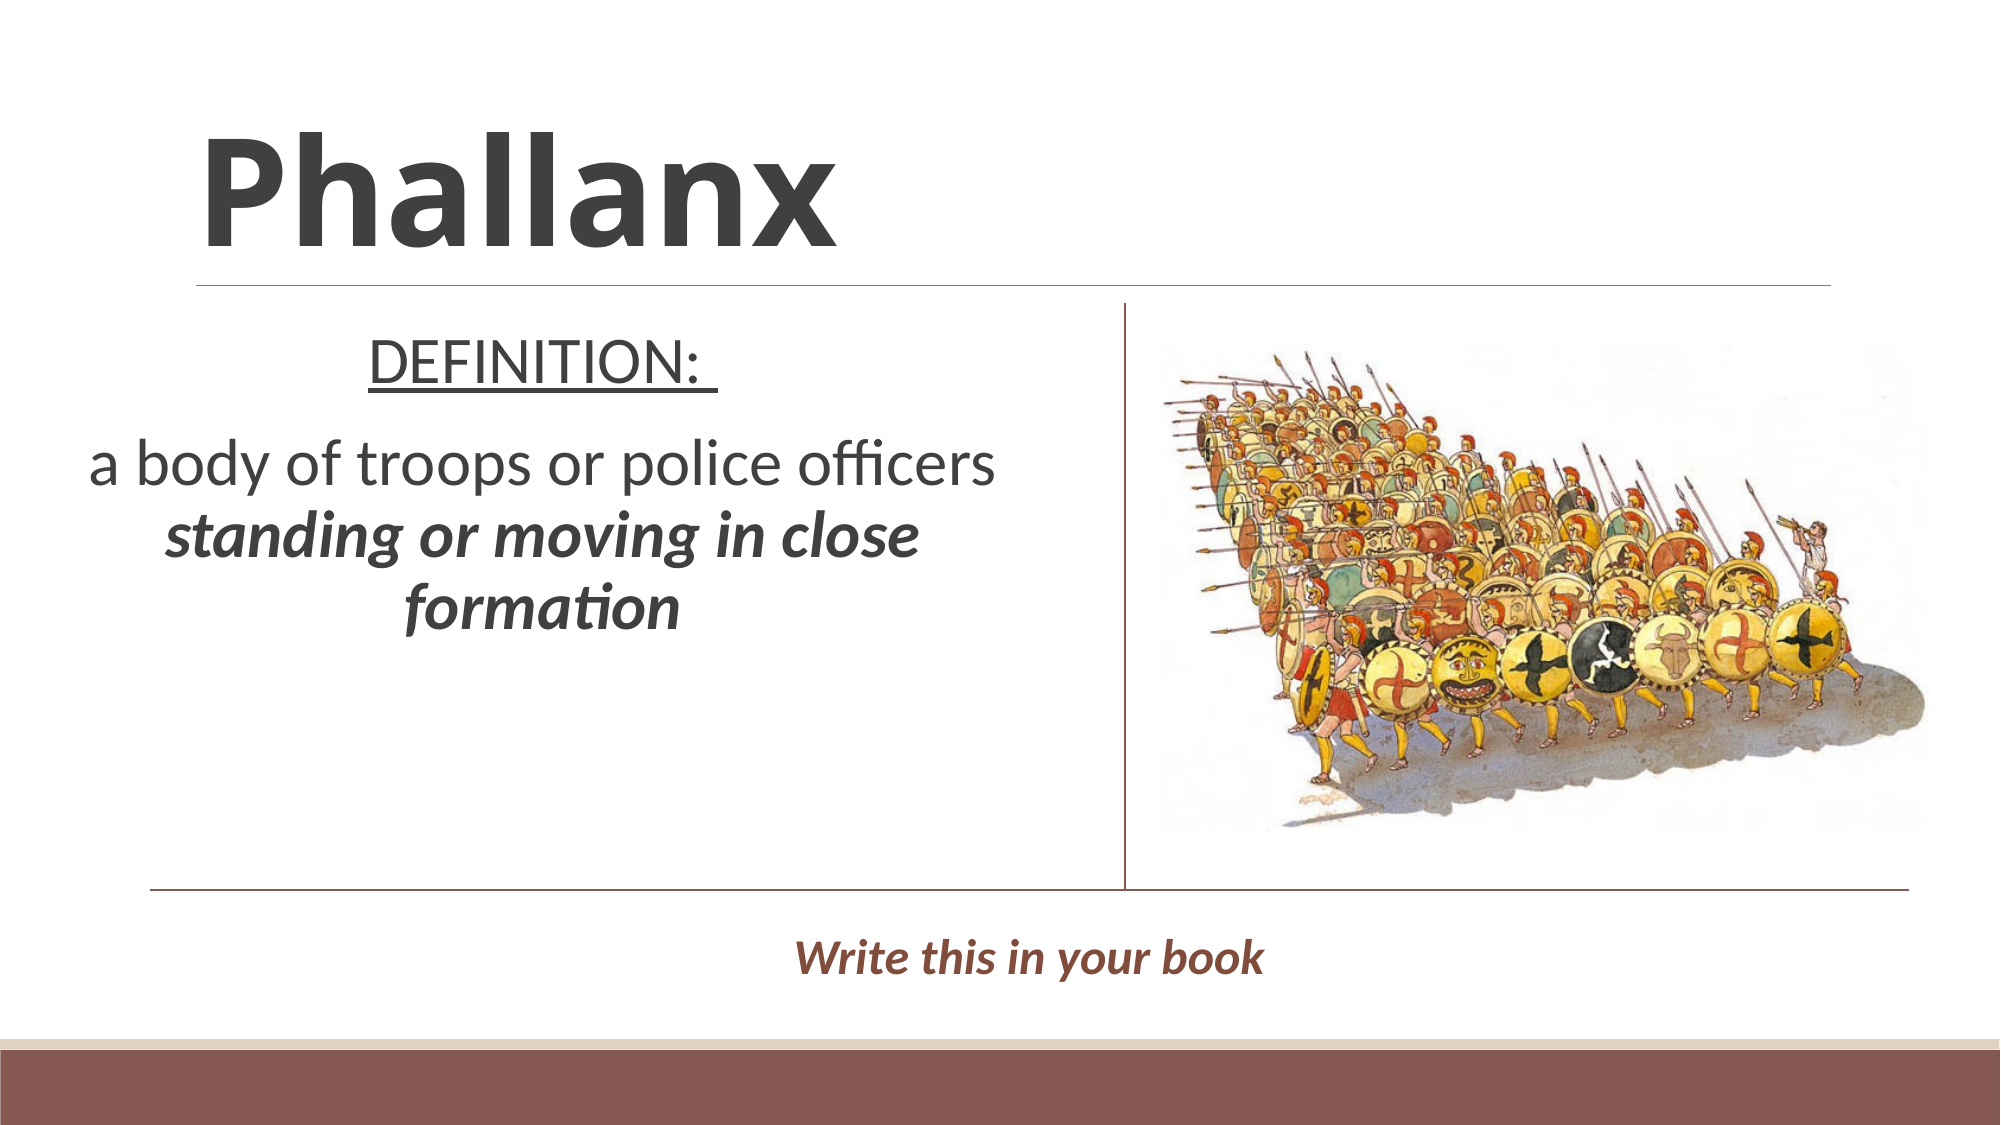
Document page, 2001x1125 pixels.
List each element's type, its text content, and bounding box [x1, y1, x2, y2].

text_box Write this in your book [68, 923, 1975, 1003]
picture [1160, 342, 1933, 832]
list DEFINITION: a body of troops or police officers standing or moving in close formation [68, 318, 1003, 856]
title Phallanx [180, 47, 1830, 285]
